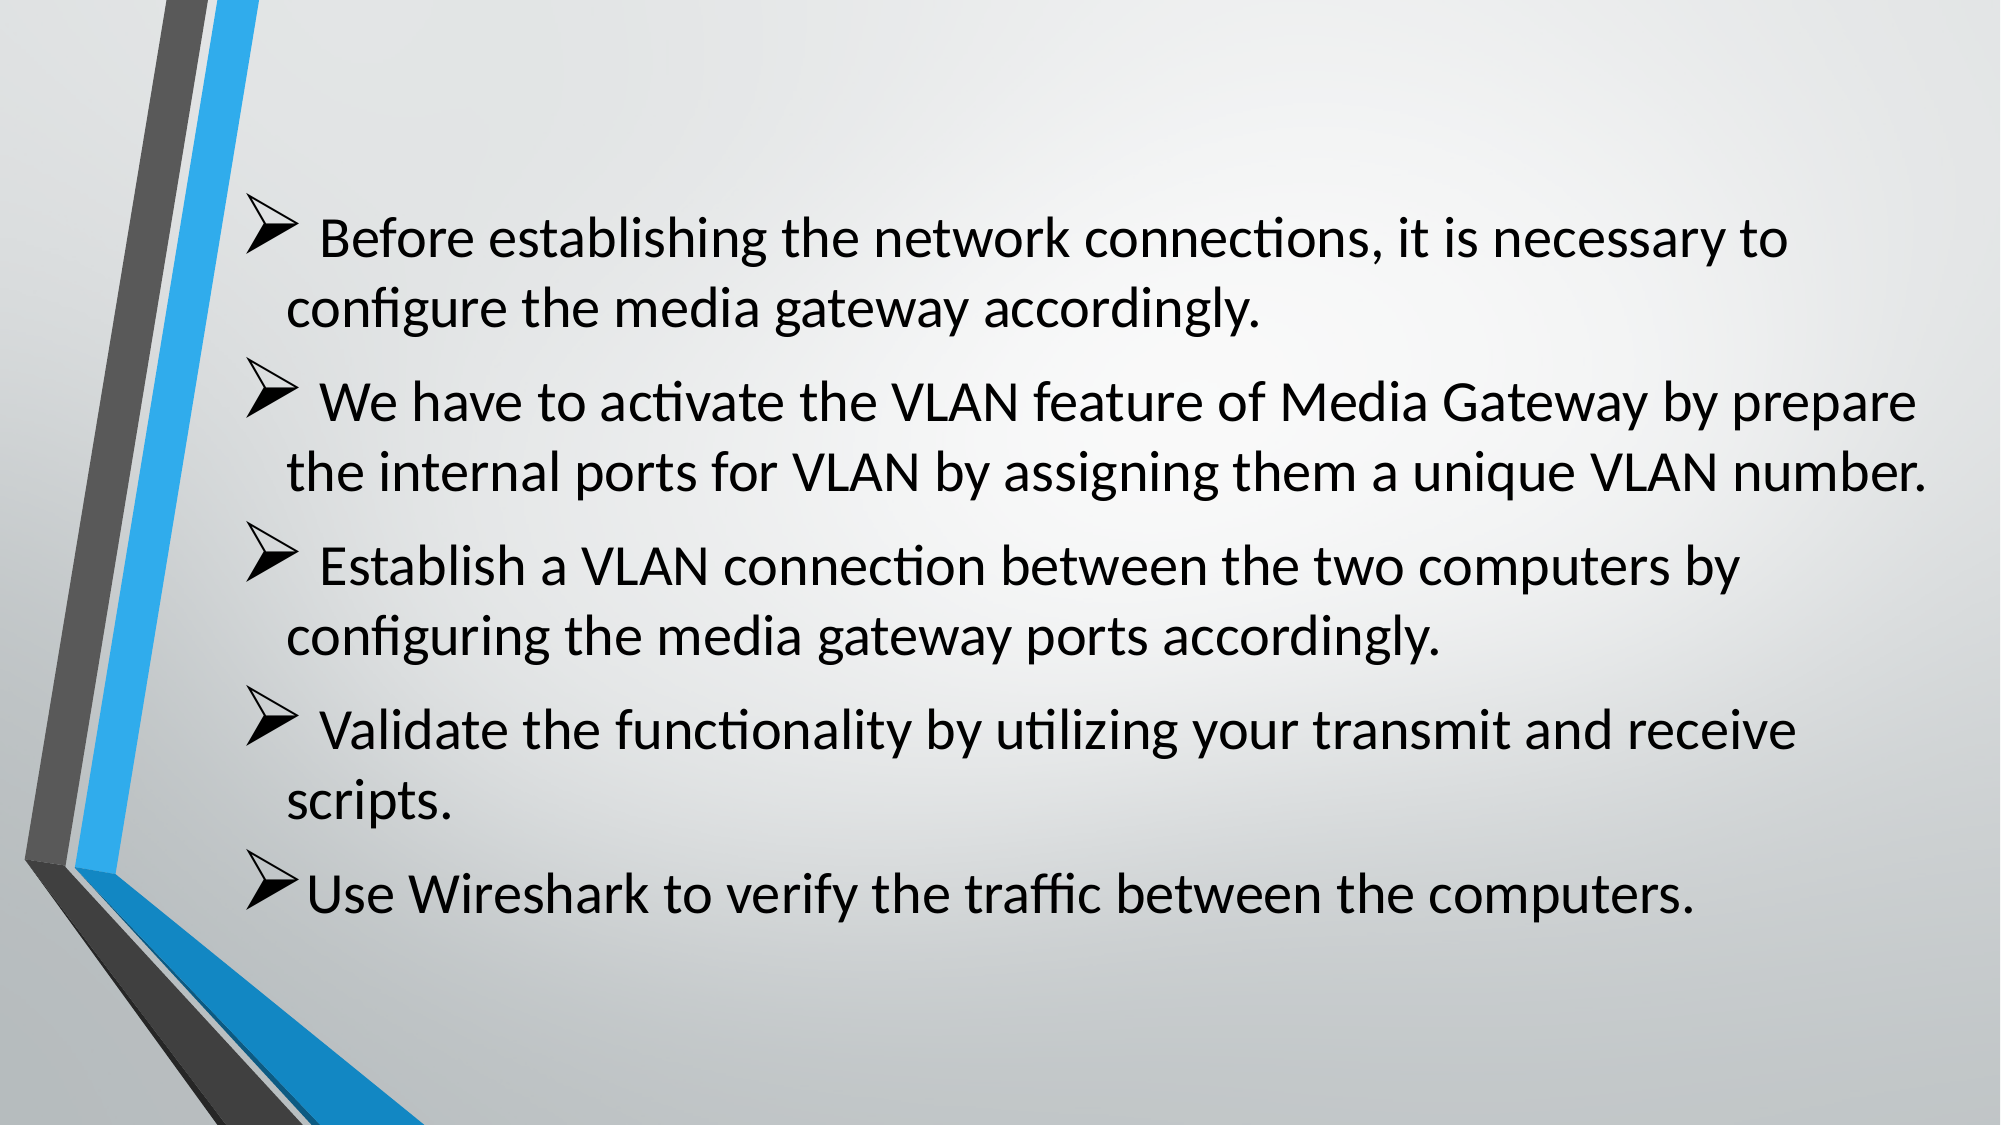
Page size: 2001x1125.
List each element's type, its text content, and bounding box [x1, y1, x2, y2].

list Before establishing the network connections, it is necessary to configure the media gateway accordingly. We have to activate the VLAN feature of Media Gateway by prepare the internal ports for VLAN by assigning them a unique VLAN number. Establish a VLAN connection between the two computers by configuring the media gateway ports accordingly. Validate the functionality by utilizing your transmit and receive scripts. Use Wireshark to verify the traffic between the computers. [224, 148, 1950, 977]
